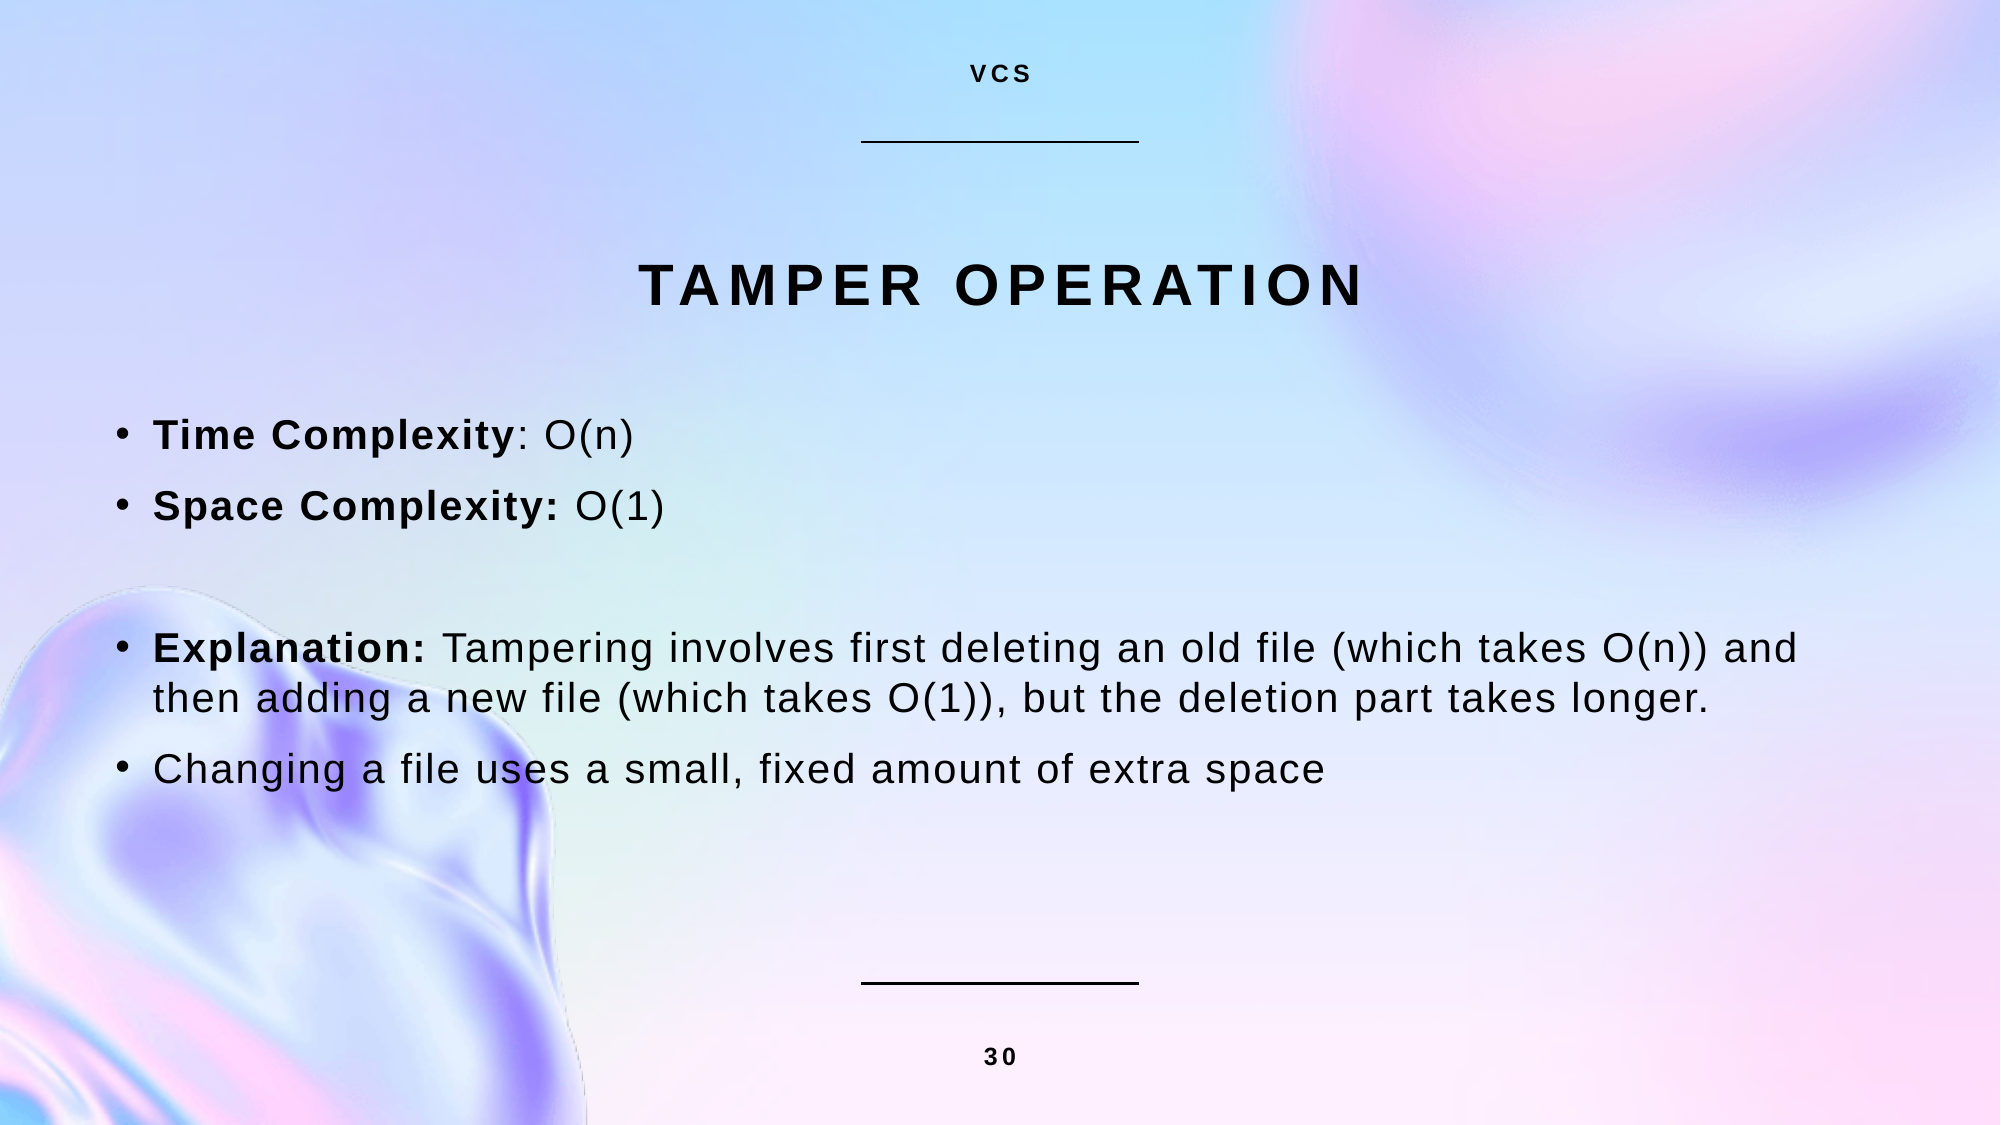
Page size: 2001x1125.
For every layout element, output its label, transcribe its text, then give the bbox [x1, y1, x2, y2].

picture [0, 0, 2000, 1125]
list Time Complexity: O(n) Space Complexity: O(1) Explanation: Tampering involves first deleting an old file (which takes O(n)) and then adding a new file (which takes O(1)), but the deletion part takes longer. Changing a file uses a small, fixed amount of extra space [100, 400, 1901, 900]
slide_number 30 [662, 985, 1338, 1125]
footer VCS [662, 1, 1338, 143]
title Tamper operation [100, 142, 1901, 400]
